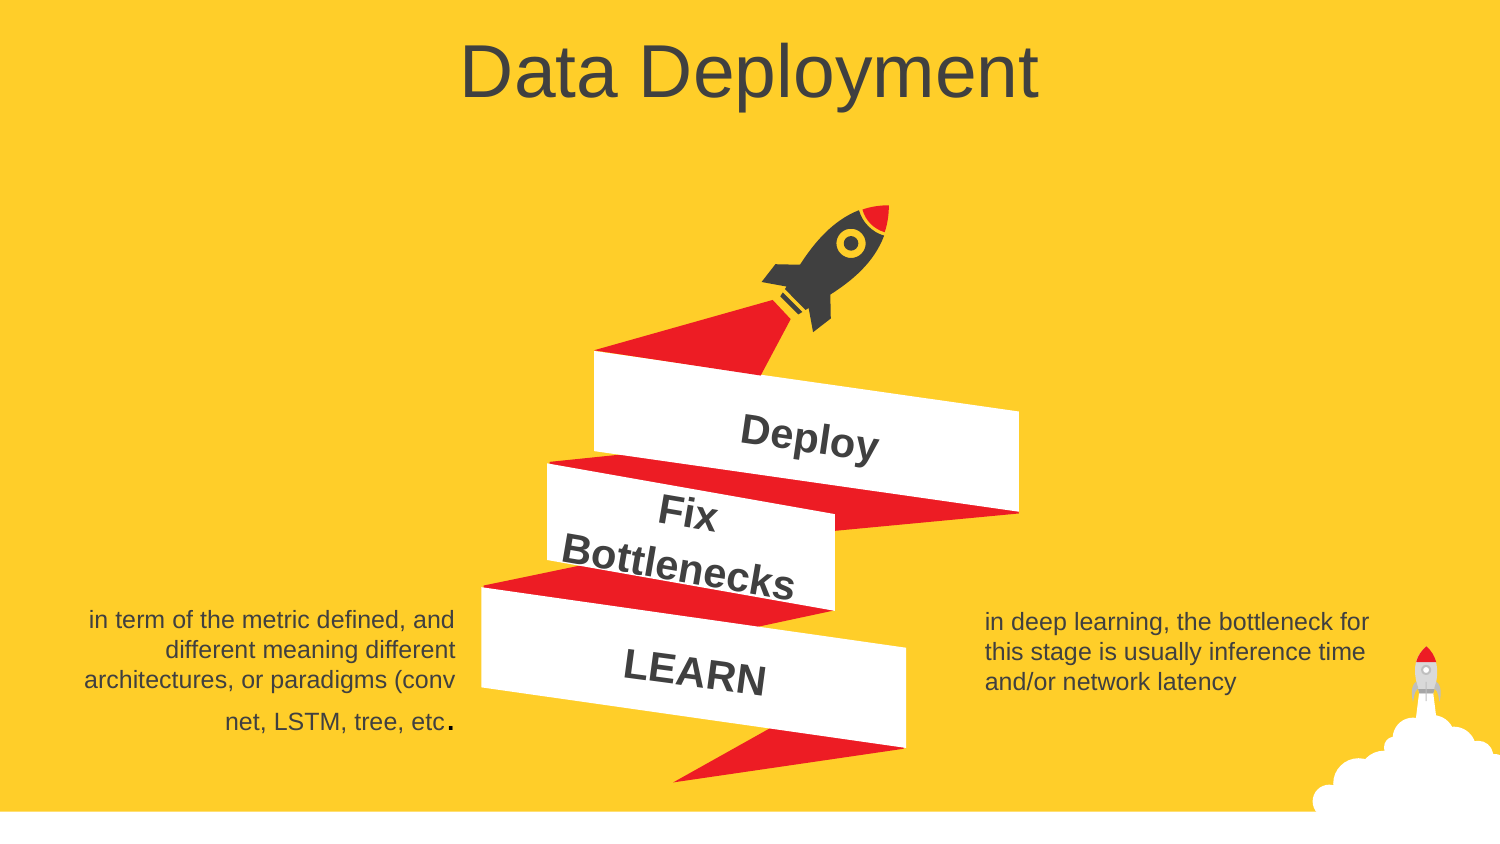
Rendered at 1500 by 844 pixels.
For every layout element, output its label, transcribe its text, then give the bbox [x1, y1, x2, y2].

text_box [481, 299, 1020, 783]
list Data Deployment [0, 20, 1500, 115]
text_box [969, 562, 1387, 705]
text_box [798, 183, 877, 298]
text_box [53, 559, 471, 748]
